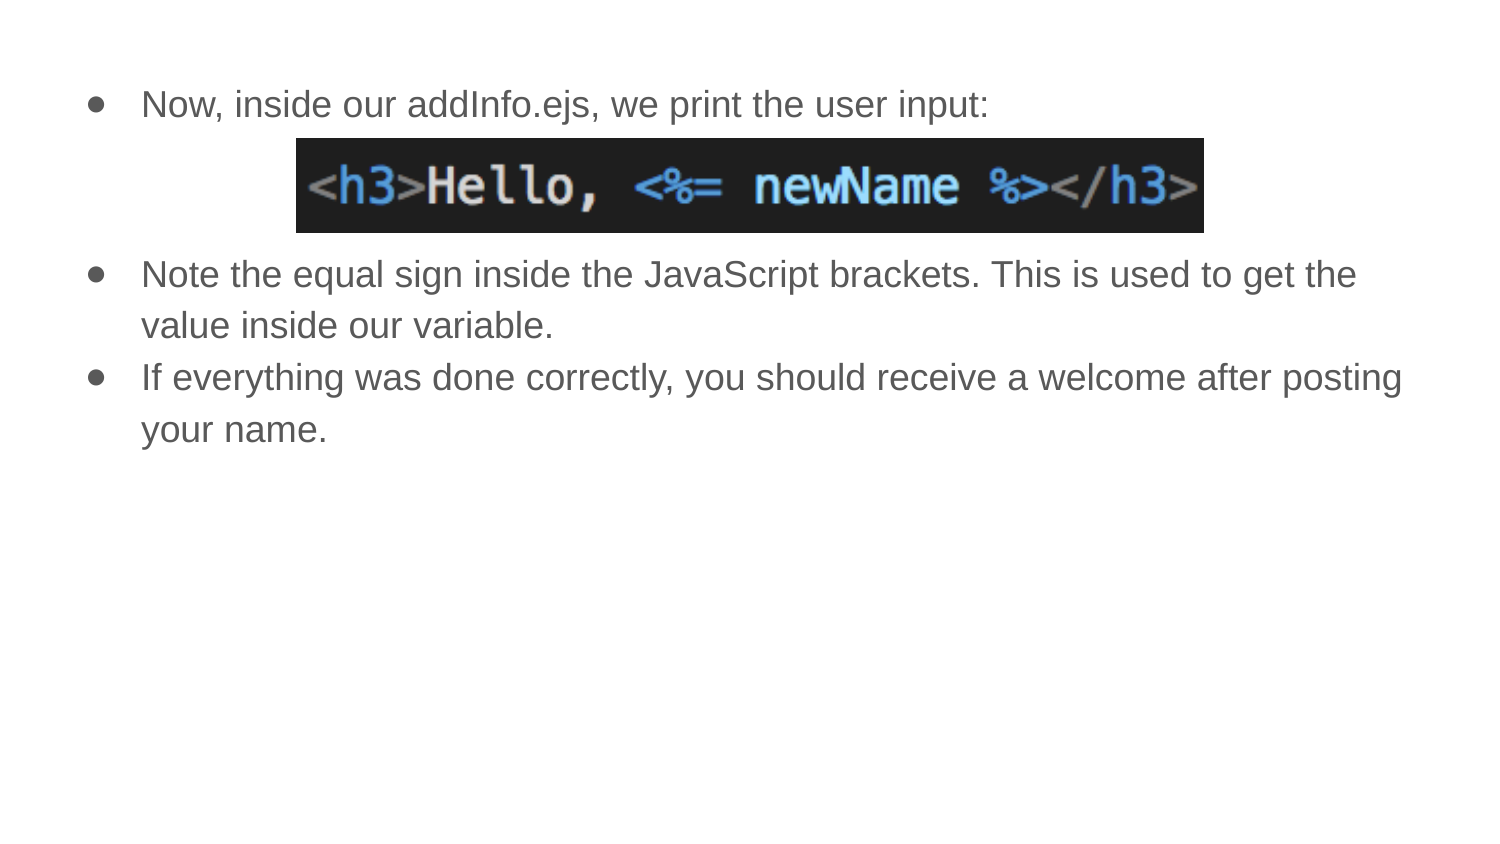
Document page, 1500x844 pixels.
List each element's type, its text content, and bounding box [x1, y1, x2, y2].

picture [296, 138, 1204, 234]
list Now, inside our addInfo.ejs, we print the user input: Note the equal sign inside the JavaScript brackets. This is used to get the value inside our variable. If everything was done correctly, you should receive a welcome after posting your name. [51, 57, 1449, 750]
